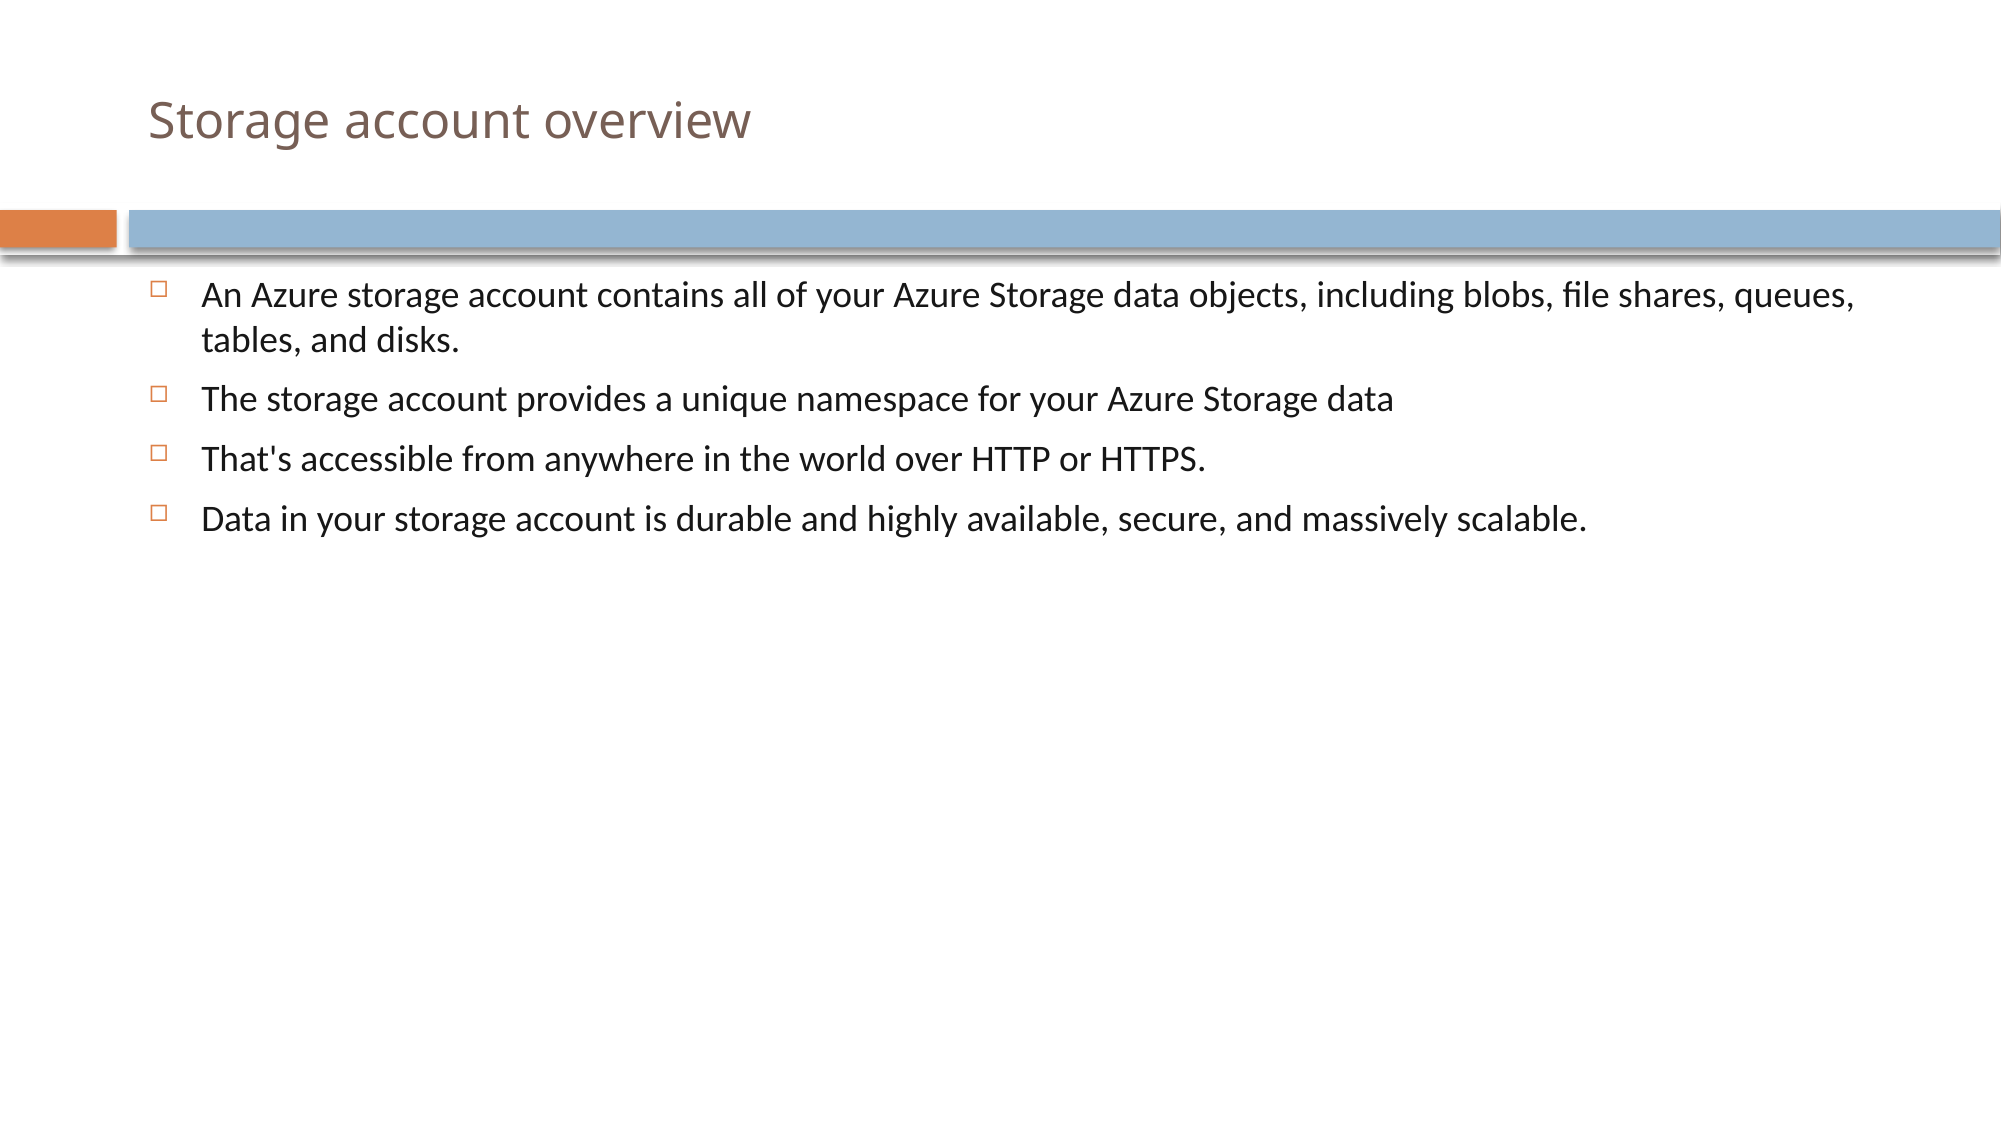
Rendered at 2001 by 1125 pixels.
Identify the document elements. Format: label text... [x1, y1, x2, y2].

title Storage account overview [133, 37, 1918, 200]
list An Azure storage account contains all of your Azure Storage data objects, including blobs, file shares, queues, tables, and disks. The storage account provides a unique namespace for your Azure Storage data That's accessible from anywhere in the world over HTTP or HTTPS. Data in your storage account is durable and highly available, secure, and massively scalable. [133, 262, 1918, 1000]
